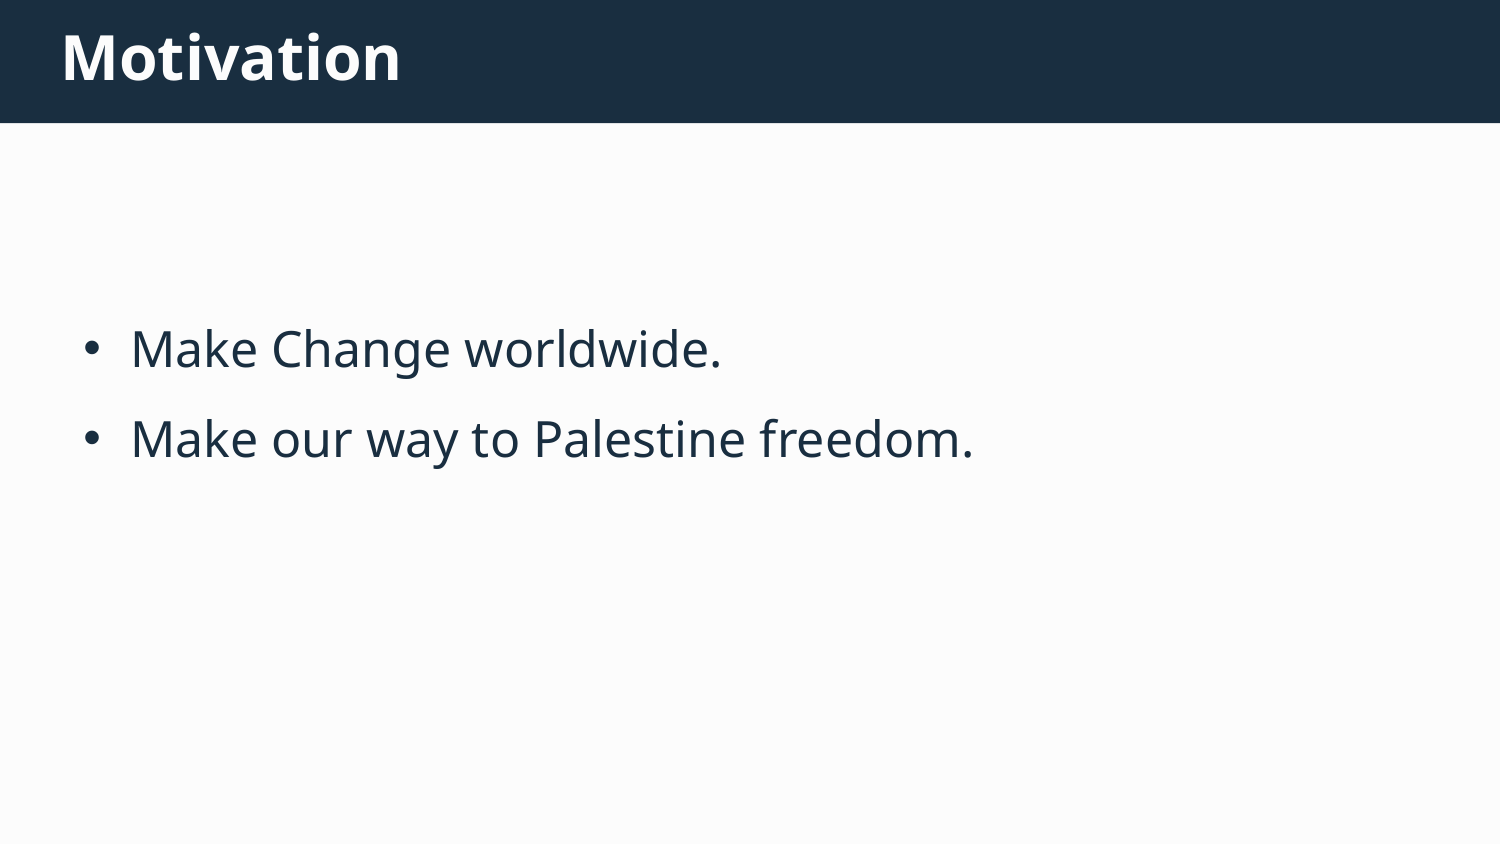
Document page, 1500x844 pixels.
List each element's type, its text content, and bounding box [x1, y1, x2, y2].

text_box Motivation [45, 0, 750, 123]
subtitle Make Change worldwide. Make our way to Palestine freedom. [45, 272, 1302, 543]
